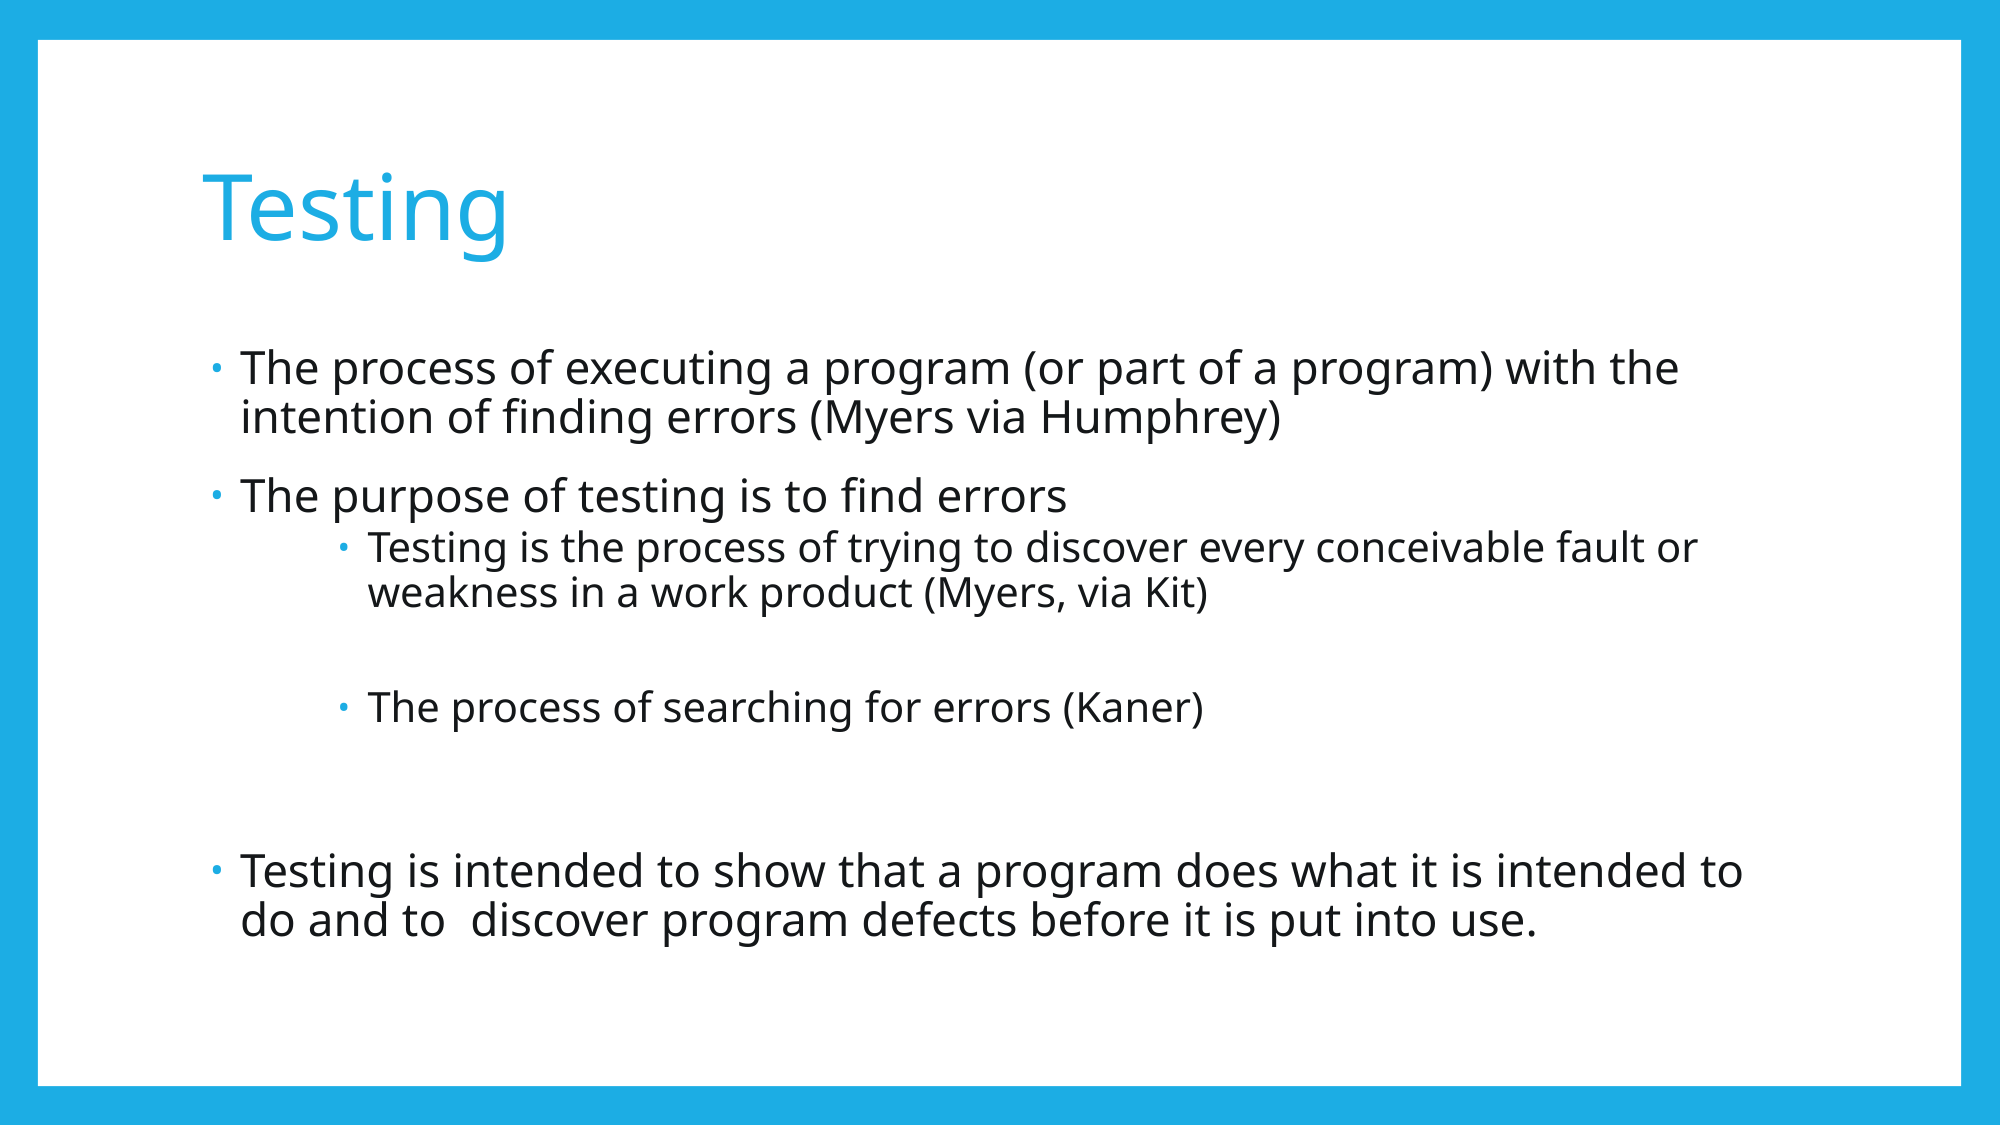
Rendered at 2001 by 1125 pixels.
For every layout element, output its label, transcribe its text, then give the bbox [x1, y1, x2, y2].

title Testing [187, 99, 1808, 323]
list The process of executing a program (or part of a program) with the intention of finding errors (Myers via Humphrey) The purpose of testing is to find errors Testing is the process of trying to discover every conceivable fault or weakness in a work product (Myers, via Kit) The process of searching for errors (Kaner) Testing is intended to show that a program does what it is intended to do and to discover program defects before it is put into use. [187, 337, 1808, 1000]
